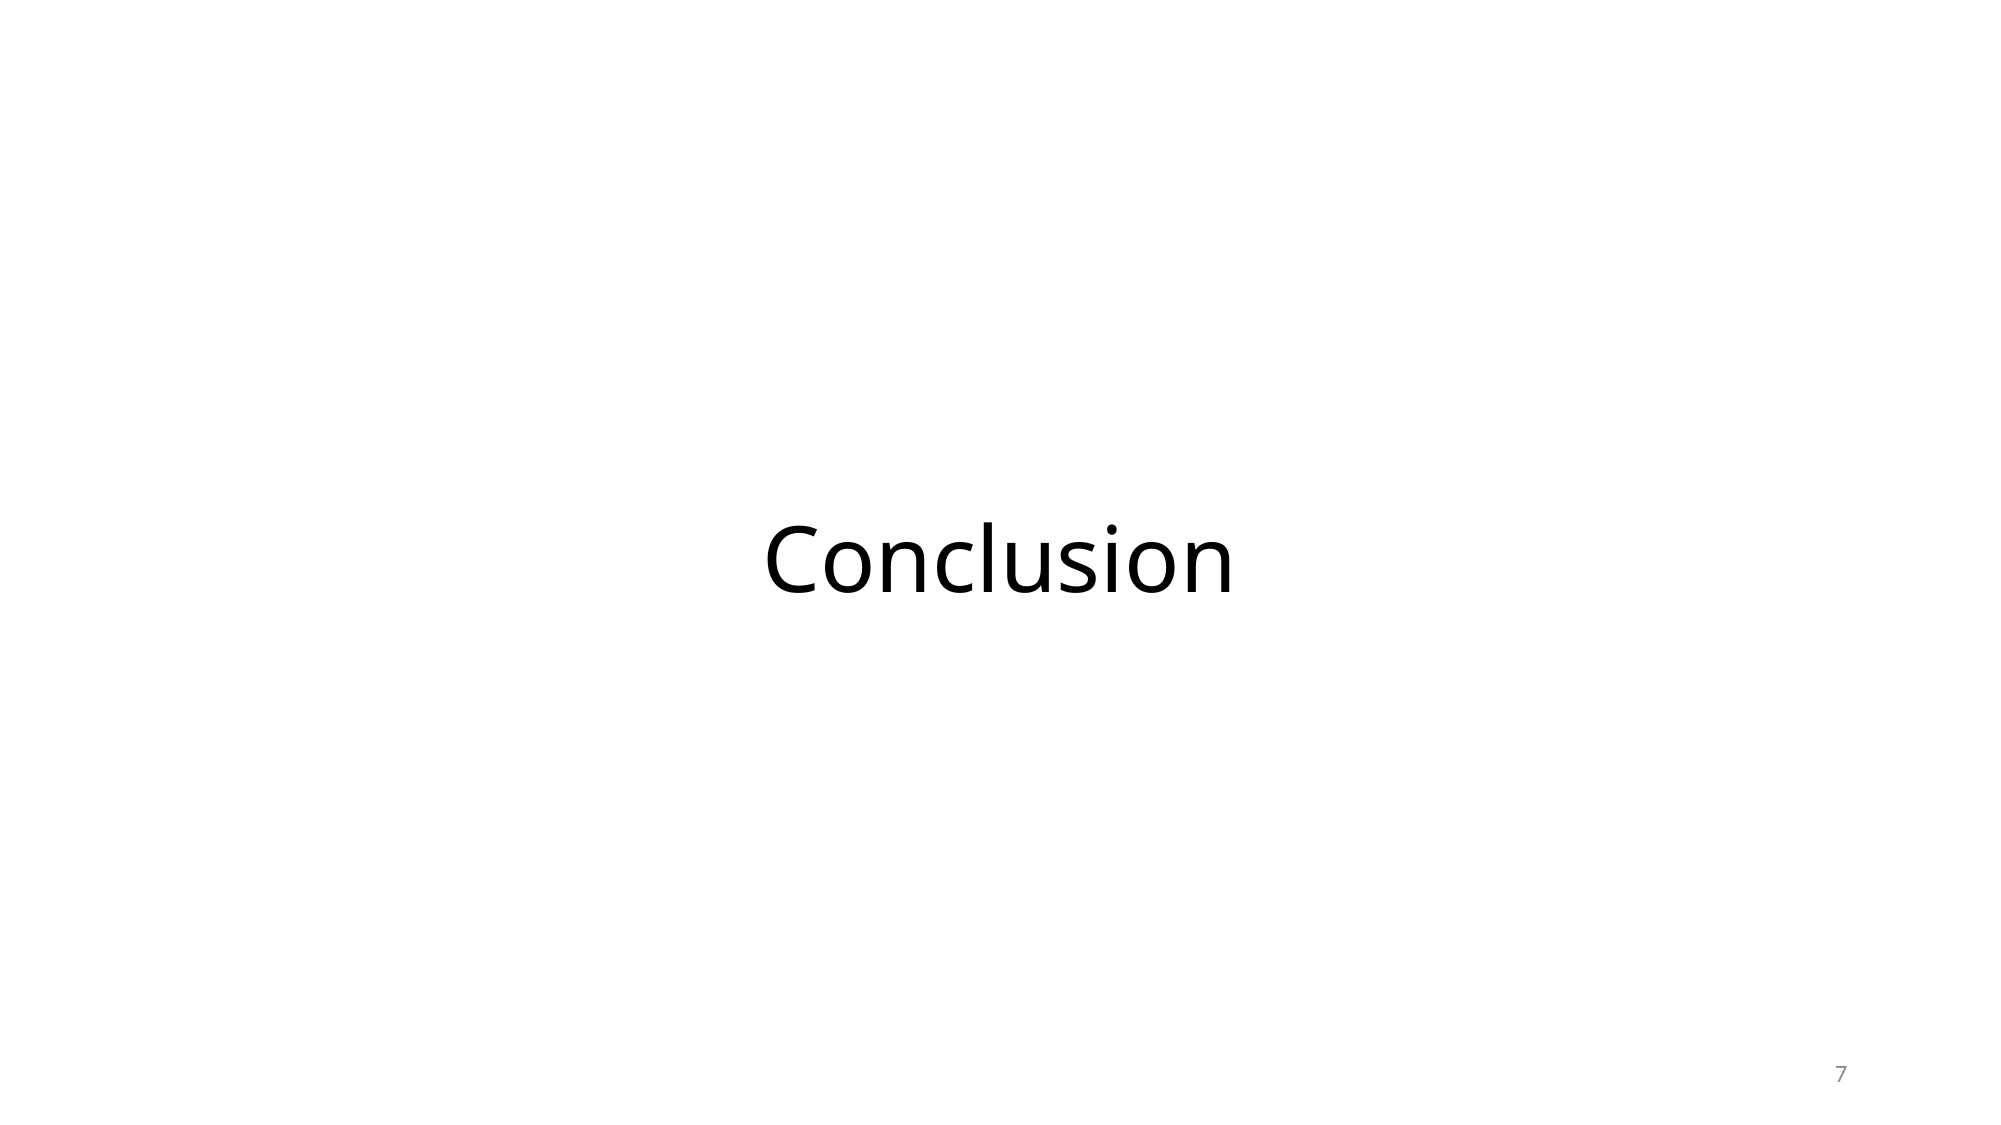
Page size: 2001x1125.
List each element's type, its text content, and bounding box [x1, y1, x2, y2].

slide_number 7 [1412, 1042, 1863, 1103]
title Conclusion [137, 453, 1863, 672]
